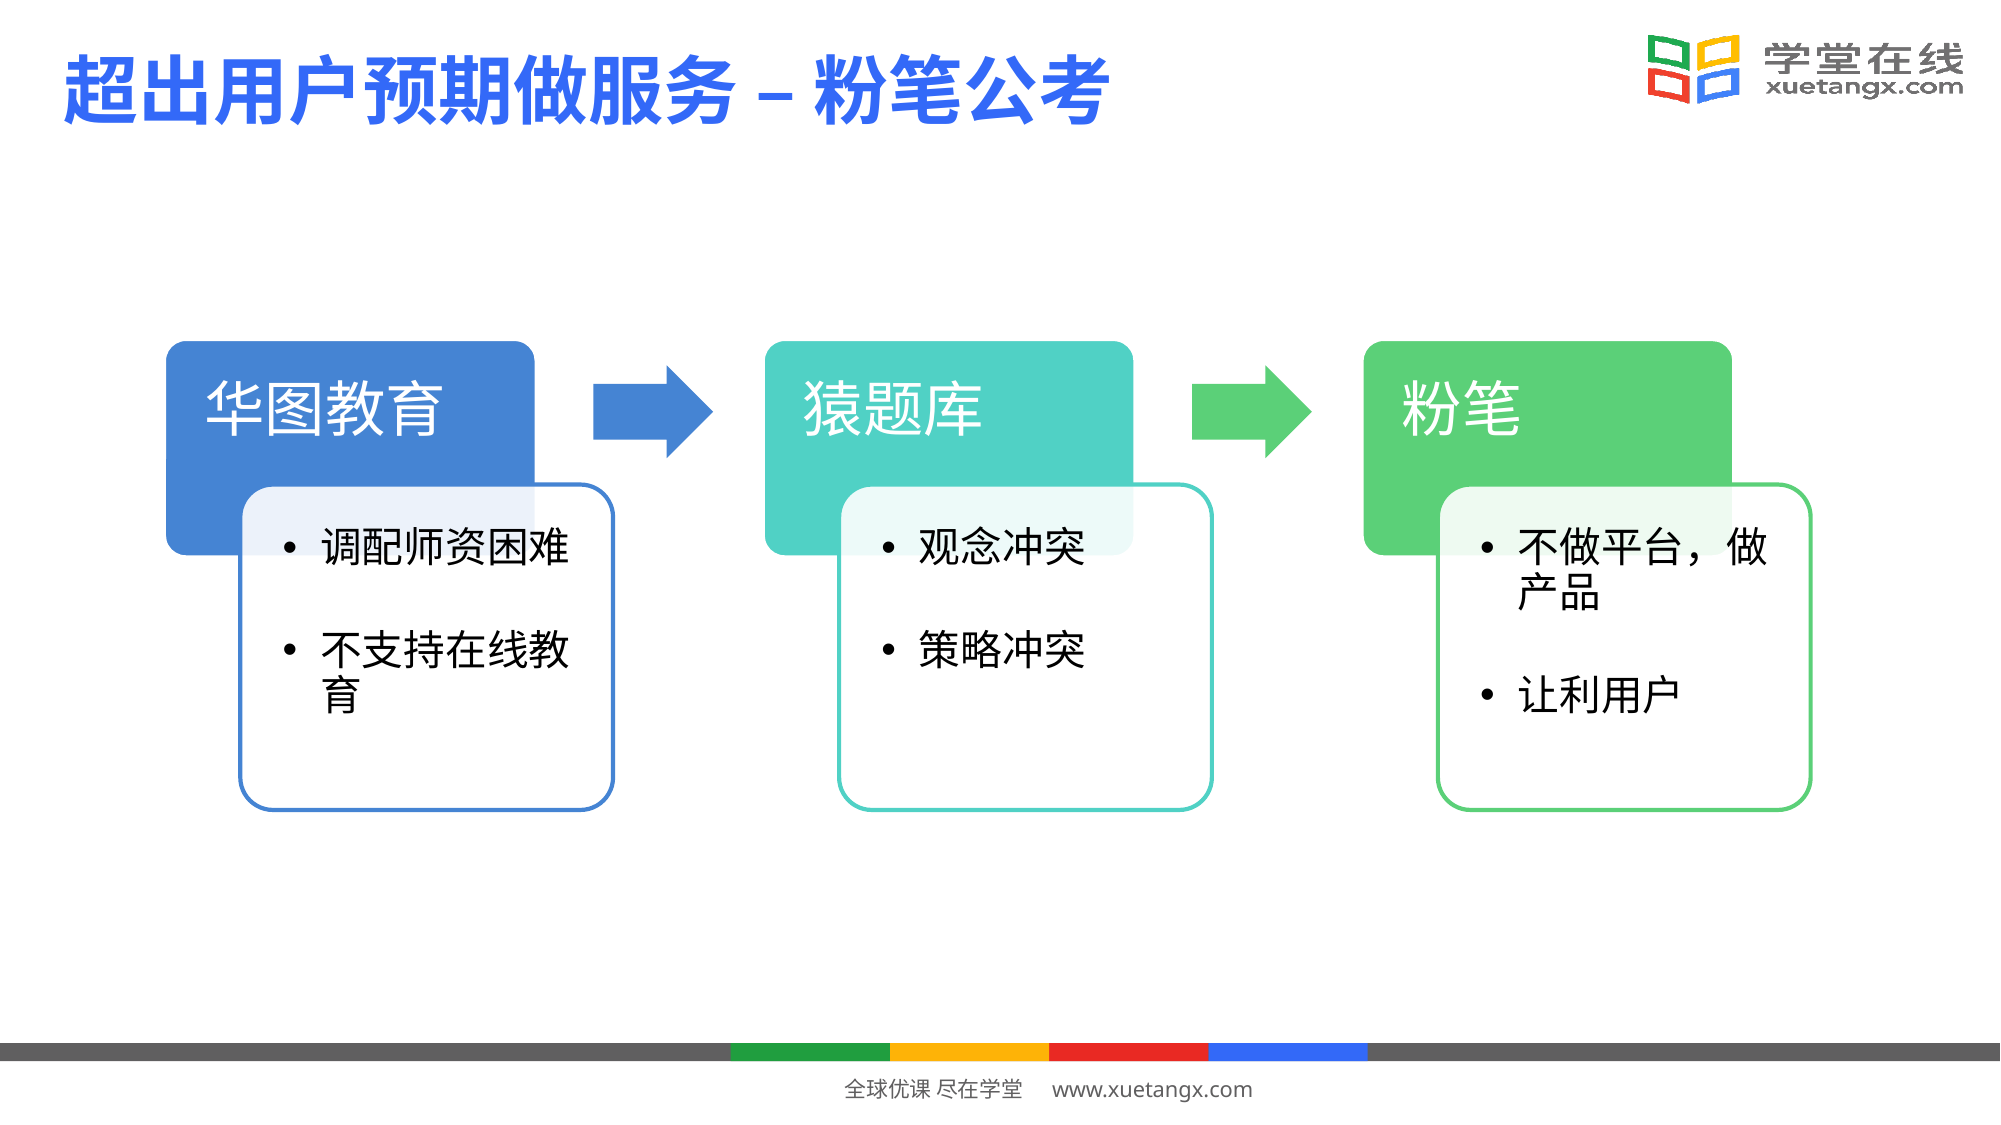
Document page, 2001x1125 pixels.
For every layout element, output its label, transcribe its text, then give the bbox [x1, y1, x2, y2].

picture [1610, 0, 2000, 173]
text_box 超出用户预期做服务 – 粉笔公考 [49, 36, 1215, 141]
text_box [162, 141, 1812, 1008]
